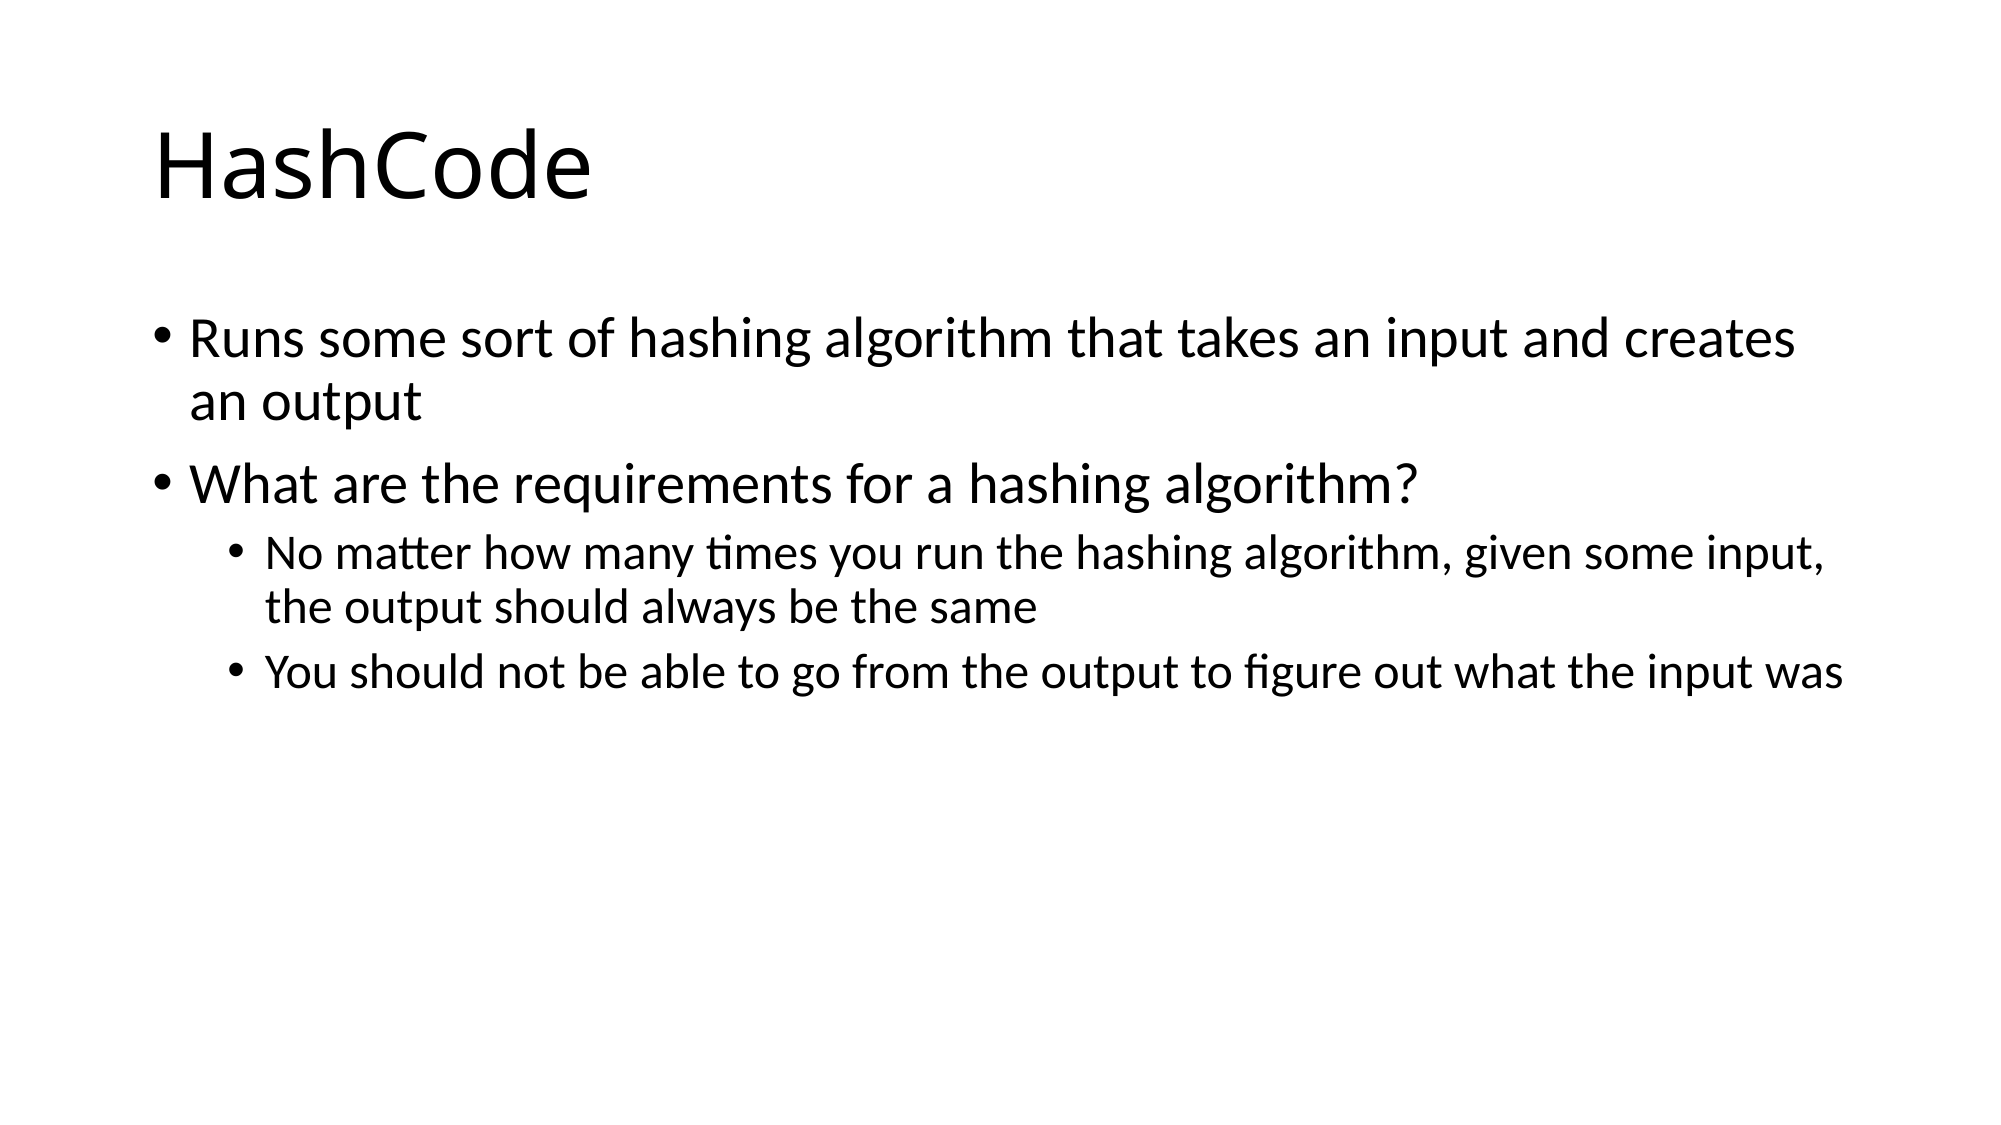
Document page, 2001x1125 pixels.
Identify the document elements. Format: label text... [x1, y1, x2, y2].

list Runs some sort of hashing algorithm that takes an input and creates an output What are the requirements for a hashing algorithm? No matter how many times you run the hashing algorithm, given some input, the output should always be the same You should not be able to go from the output to figure out what the input was [137, 299, 1863, 1014]
title HashCode [137, 59, 1863, 278]
